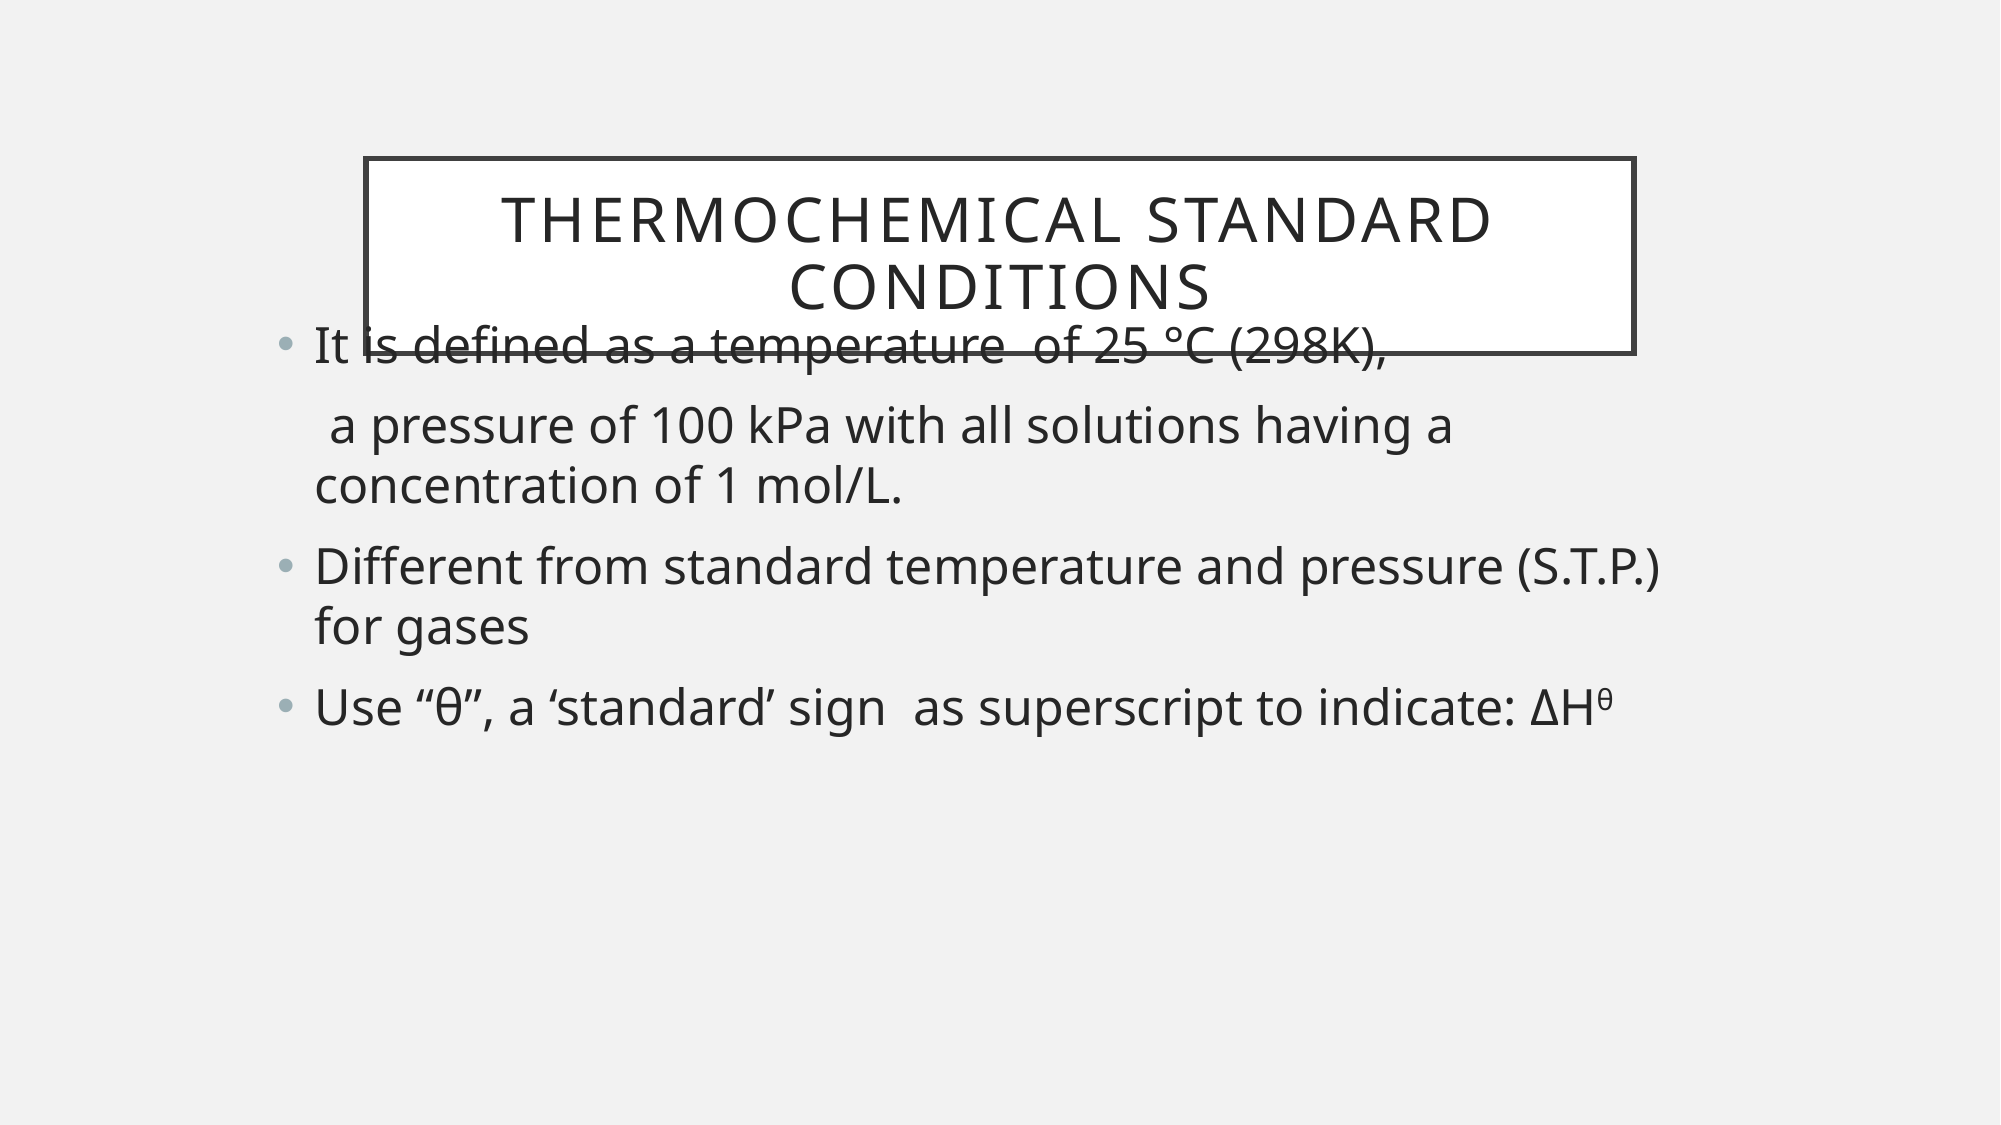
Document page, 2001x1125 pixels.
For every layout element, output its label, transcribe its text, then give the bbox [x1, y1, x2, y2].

title Thermochemical standard conditions [363, 156, 1637, 305]
list It is defined as a temperature of 25 °C (298K), a pressure of 100 kPa with all solutions having a concentration of 1 mol/L. Different from standard temperature and pressure (S.T.P.) for gases Use “θ”, a ‘standard’ sign as superscript to indicate: ΔHθ [262, 305, 1729, 986]
